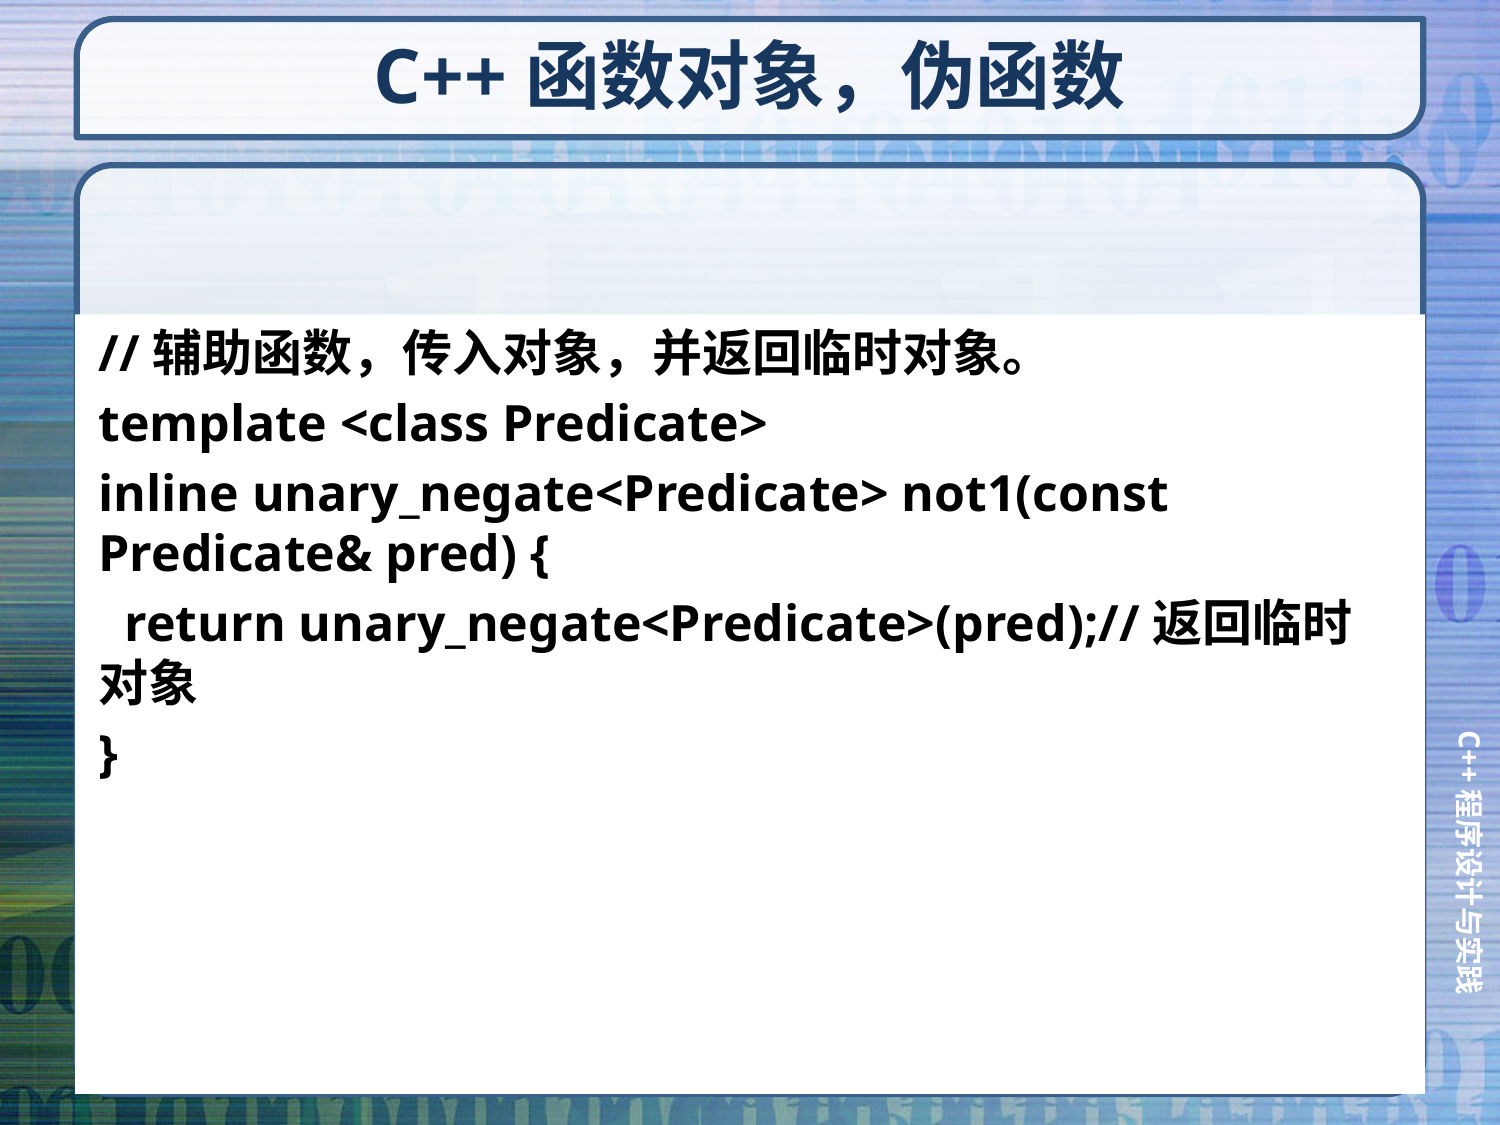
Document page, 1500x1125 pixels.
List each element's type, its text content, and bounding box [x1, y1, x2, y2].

picture [0, 0, 1500, 1125]
list //辅助函数，传入对象，并返回临时对象。 template <class Predicate> inline unary_negate<Predicate> not1(const Predicate& pred) { return unary_negate<Predicate>(pred);//返回临时对象 } [75, 314, 1425, 1094]
title C++函数对象，伪函数 [76, 21, 1423, 135]
